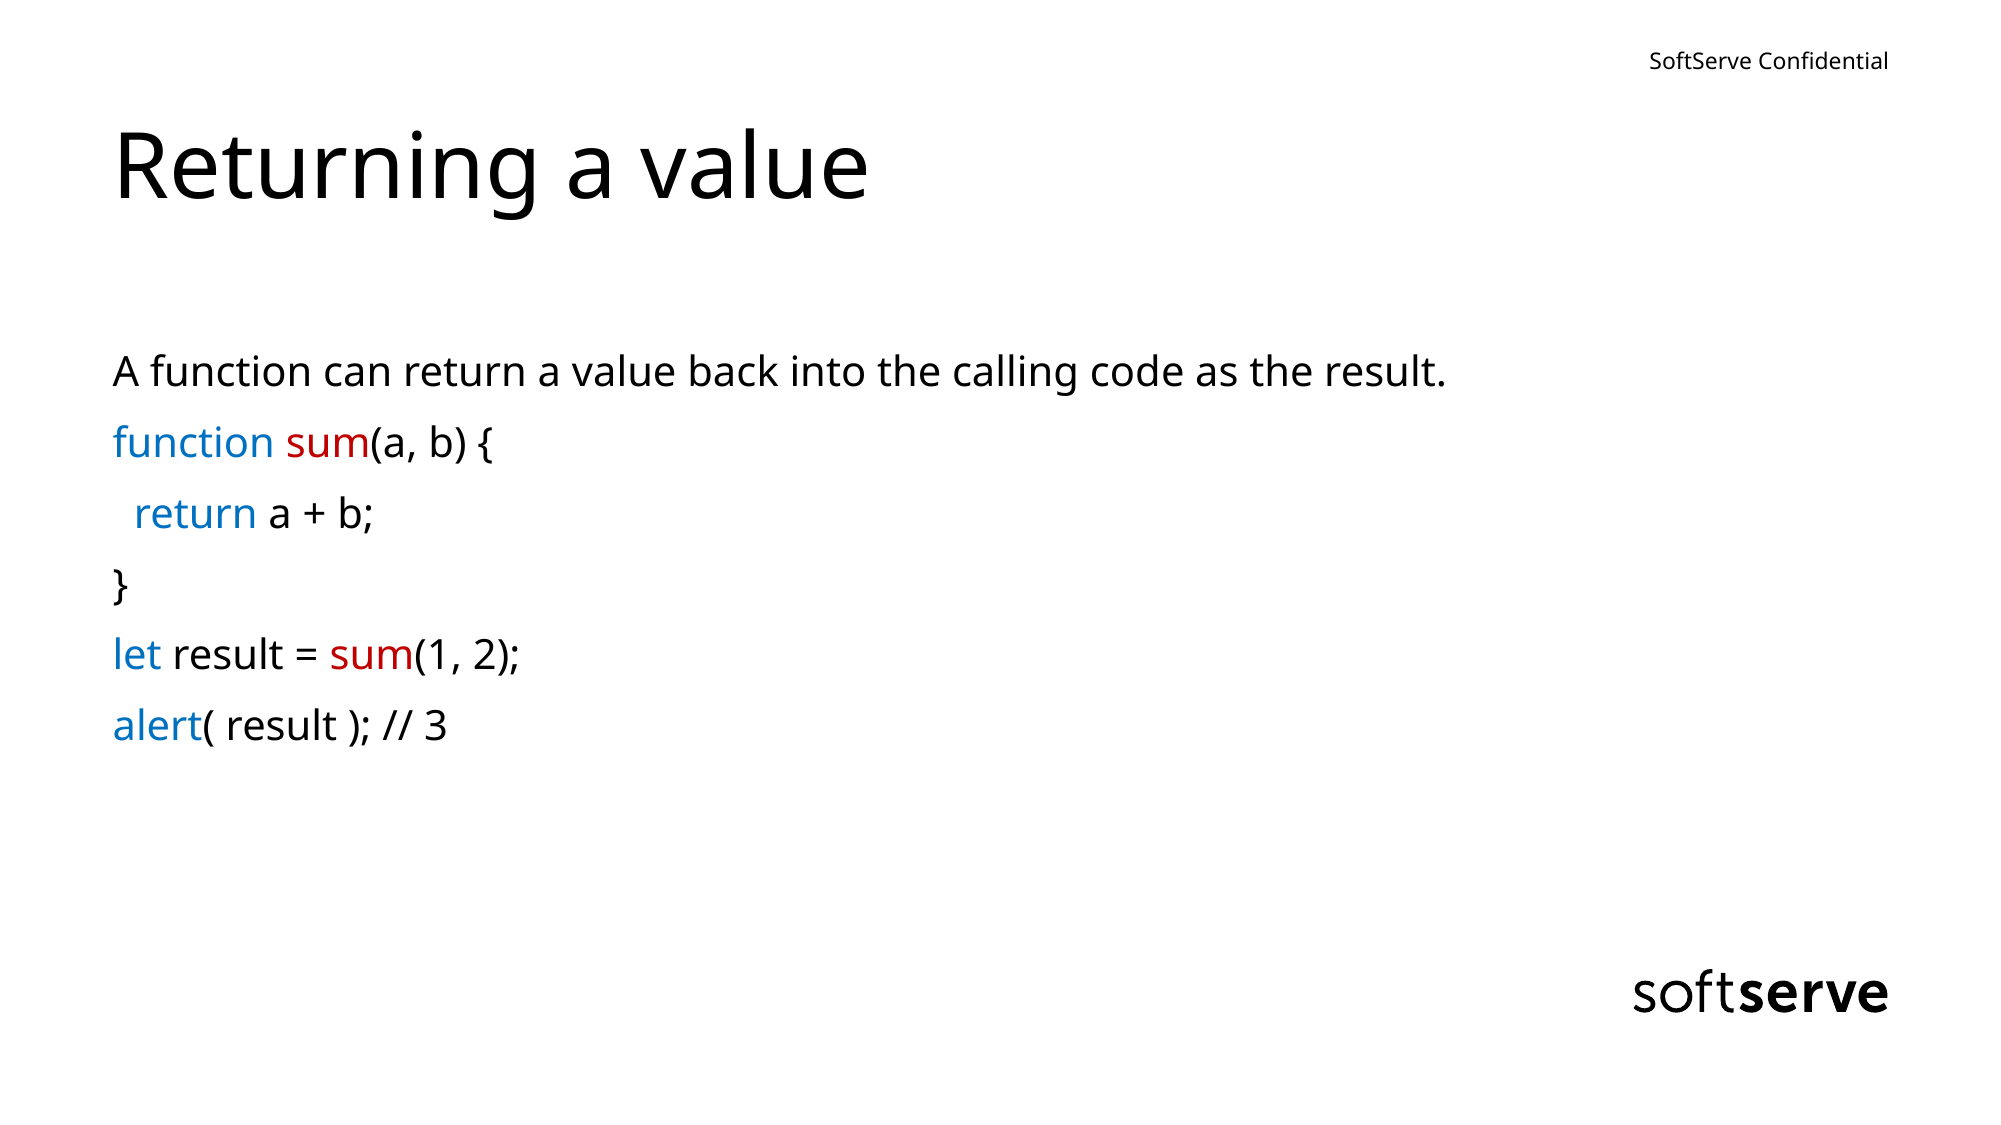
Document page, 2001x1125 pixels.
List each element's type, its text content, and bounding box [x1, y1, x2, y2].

list A function can return a value back into the calling code as the result. function sum(a, b) { return a + b; } let result = sum(1, 2); alert( result ); // 3 [112, 337, 1888, 900]
title Returning a value [112, 112, 1888, 225]
